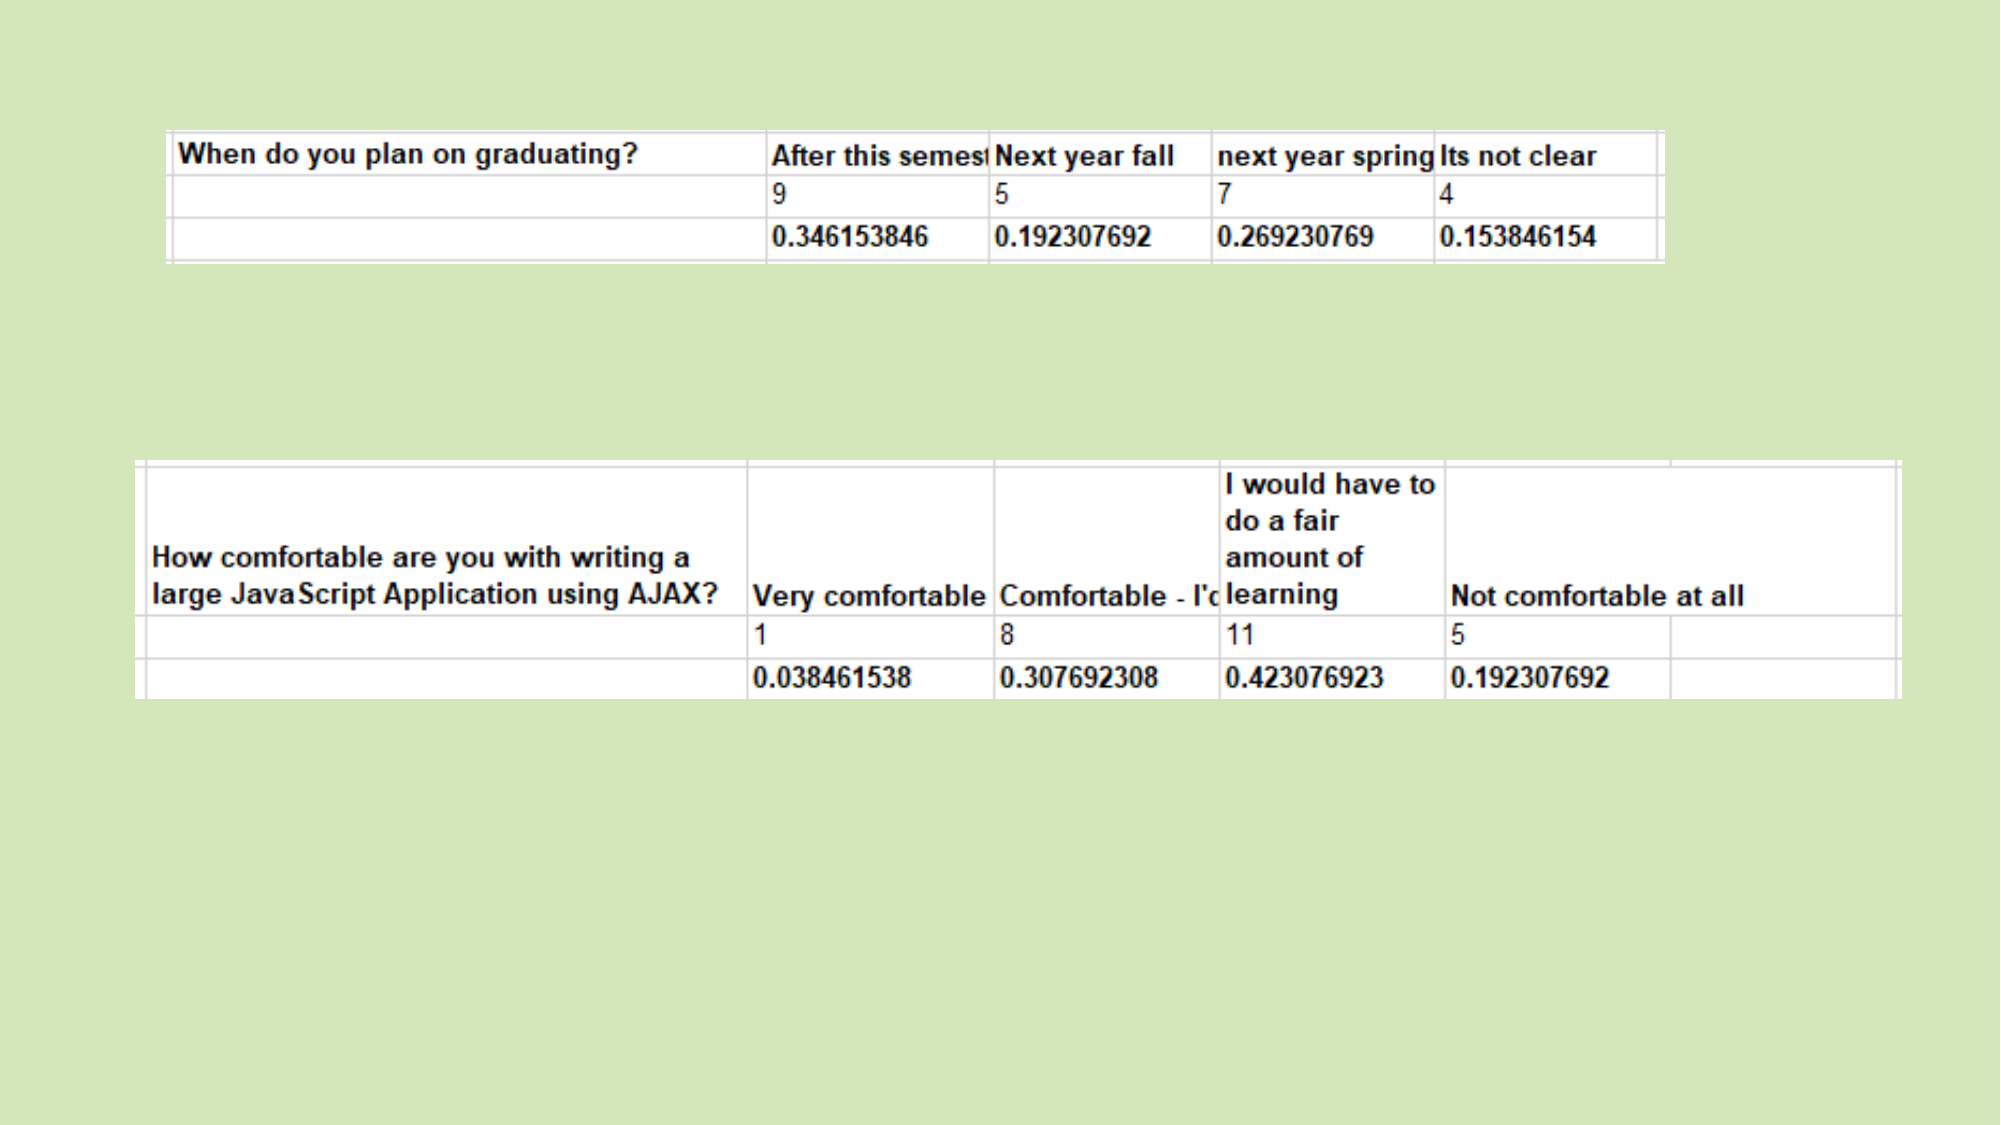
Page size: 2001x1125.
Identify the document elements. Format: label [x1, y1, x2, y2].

picture [166, 130, 1665, 264]
picture [135, 460, 1902, 699]
